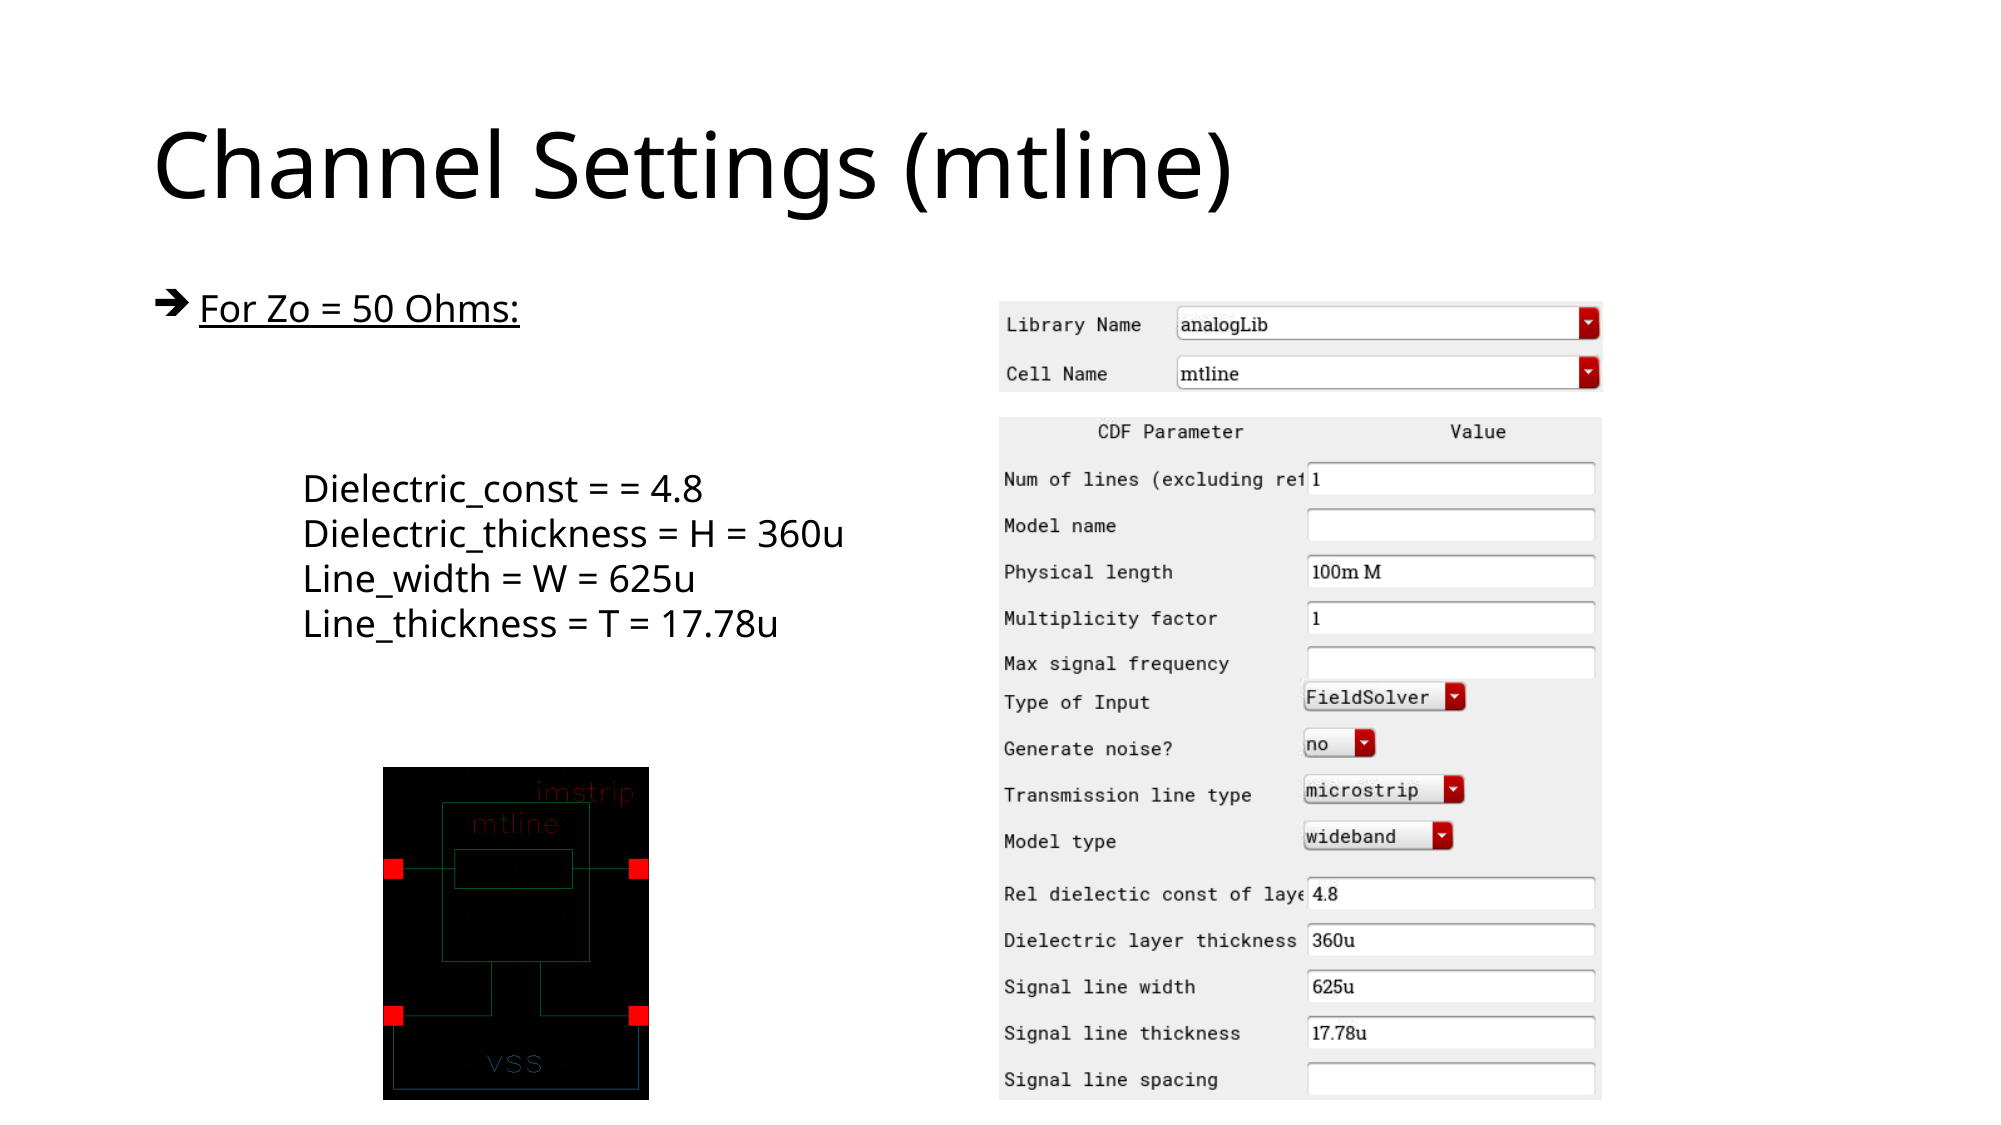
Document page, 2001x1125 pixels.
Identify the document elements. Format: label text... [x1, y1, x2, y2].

picture [382, 766, 649, 1100]
title Channel Settings (mtline) [137, 59, 1863, 278]
picture [999, 301, 1603, 393]
picture [999, 417, 1602, 1100]
